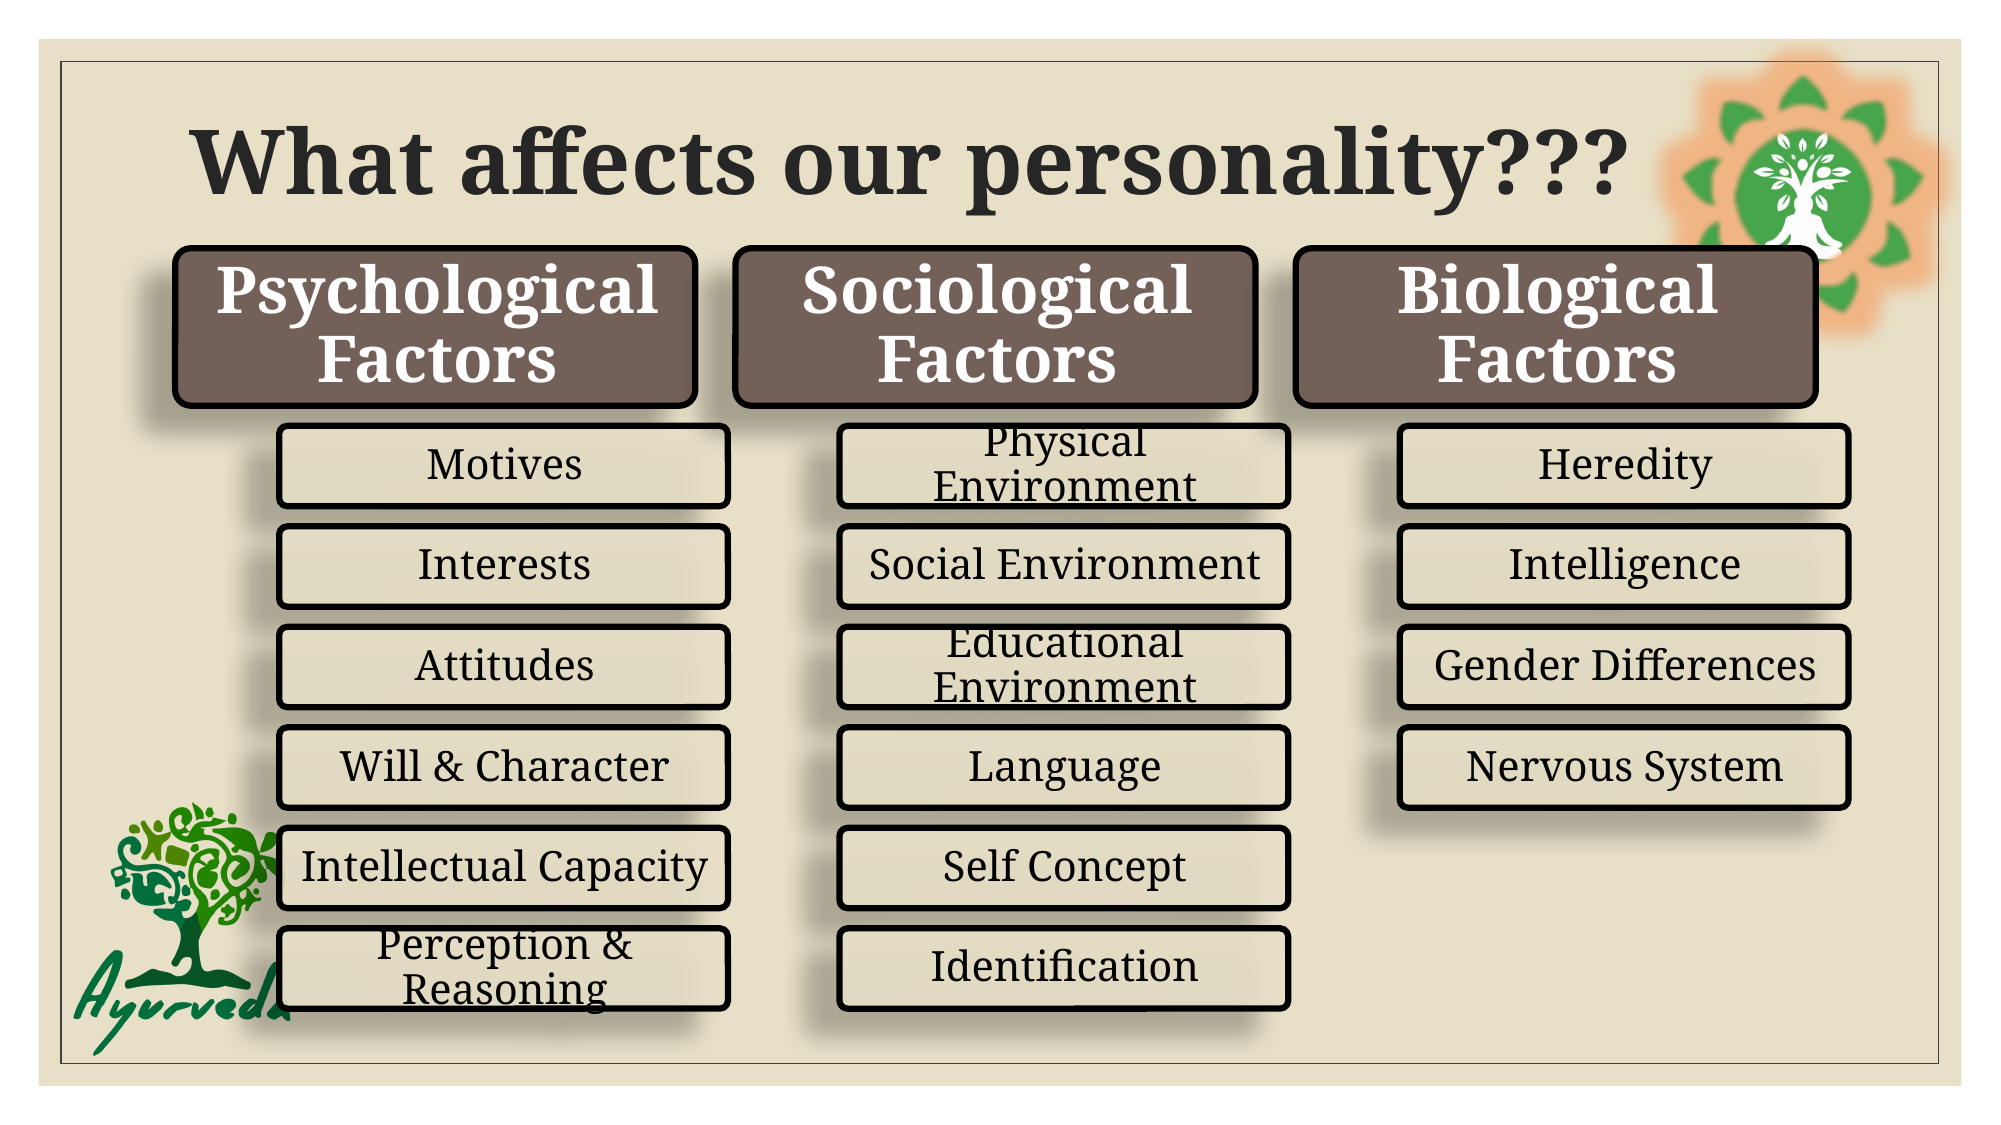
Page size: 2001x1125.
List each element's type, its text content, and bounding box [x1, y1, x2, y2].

picture [1676, 72, 1930, 317]
picture [63, 796, 305, 1064]
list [174, 204, 1849, 1053]
title What affects our personality??? [174, 105, 1825, 202]
